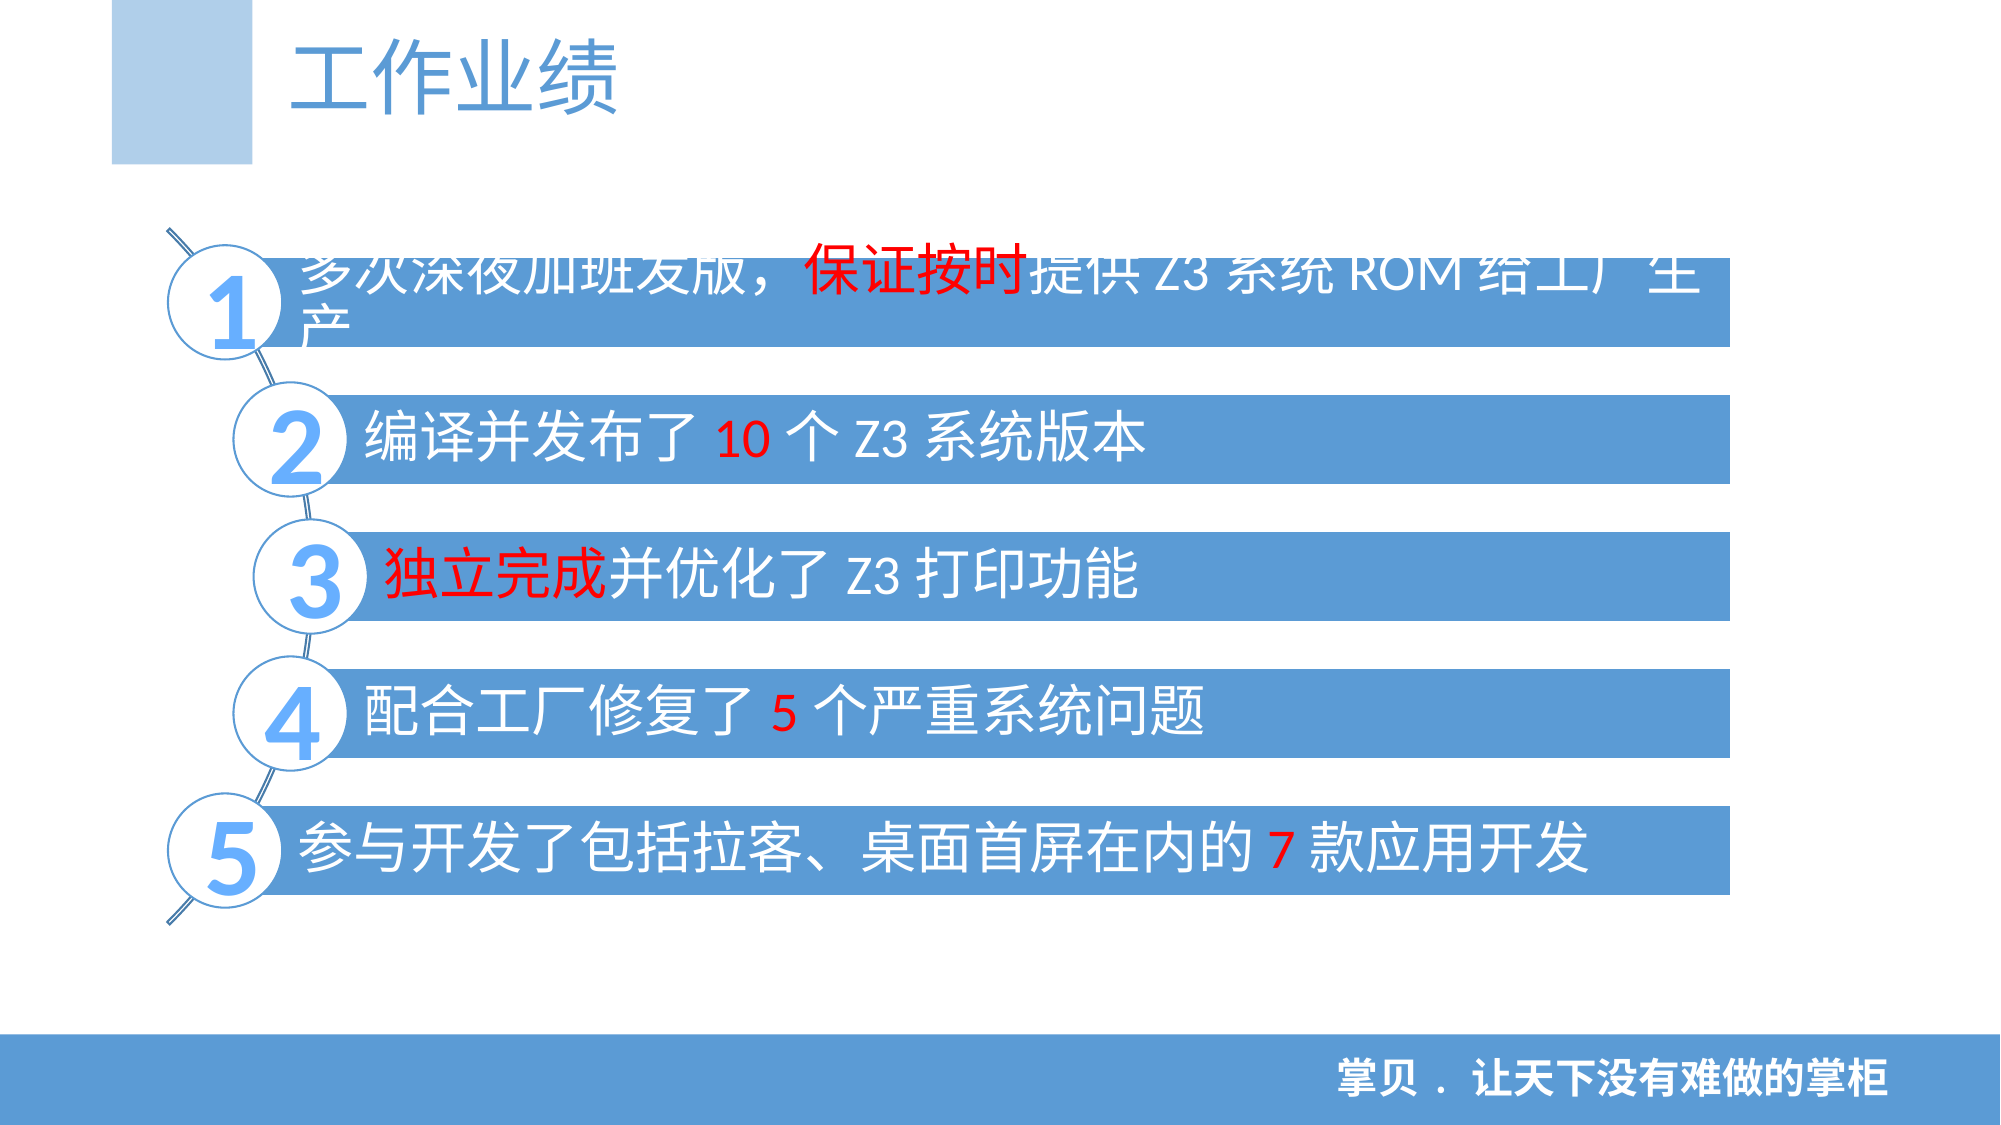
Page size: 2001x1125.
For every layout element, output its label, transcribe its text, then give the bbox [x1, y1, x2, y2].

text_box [156, 211, 1742, 942]
text_box 工作业绩 [272, 18, 636, 133]
